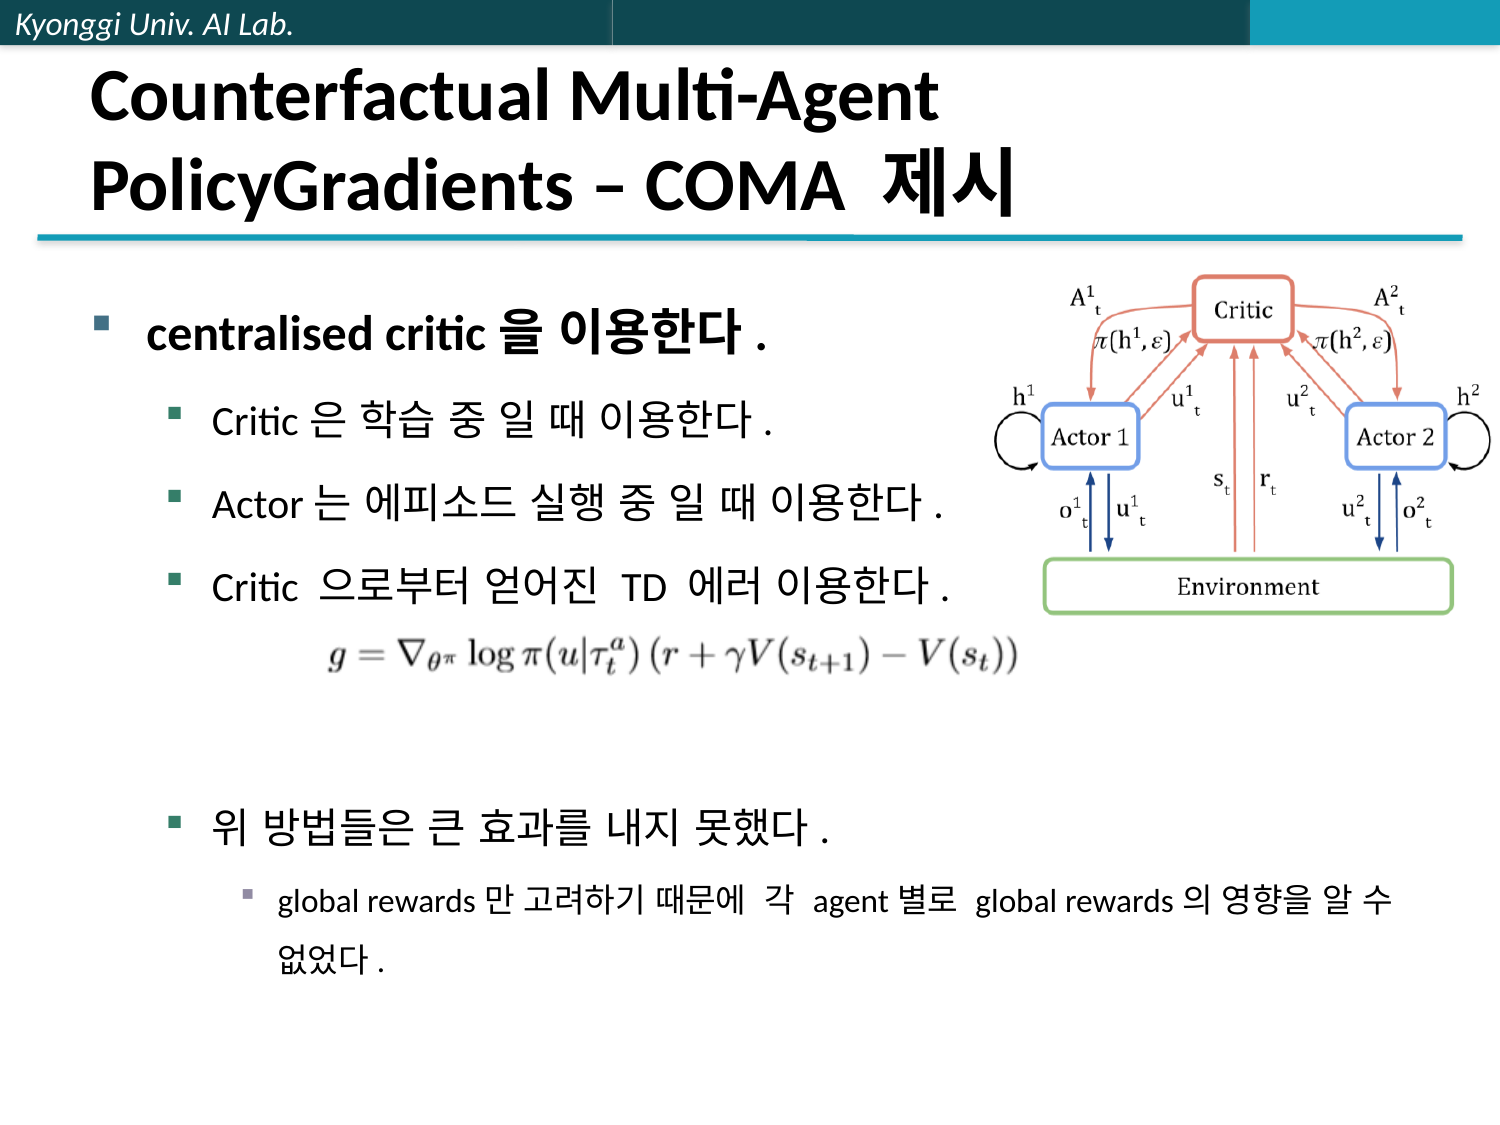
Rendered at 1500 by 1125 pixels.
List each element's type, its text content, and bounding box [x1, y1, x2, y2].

title Counterfactual Multi-Agent PolicyGradients – COMA 제시 [75, 45, 1425, 233]
picture [312, 274, 1500, 693]
list centralised critic을 이용한다. Critic은 학습 중 일 때 이용한다. Actor는 에피소드 실행 중 일 때 이용한다. Critic 으로부터 얻어진 TD 에러 이용한다. 위 방법들은 큰 효과를 내지 못했다. global rewards만 고려하기 때문에 각 agent별로 global rewards의 영향을 알 수 없었다. [75, 262, 1425, 1075]
